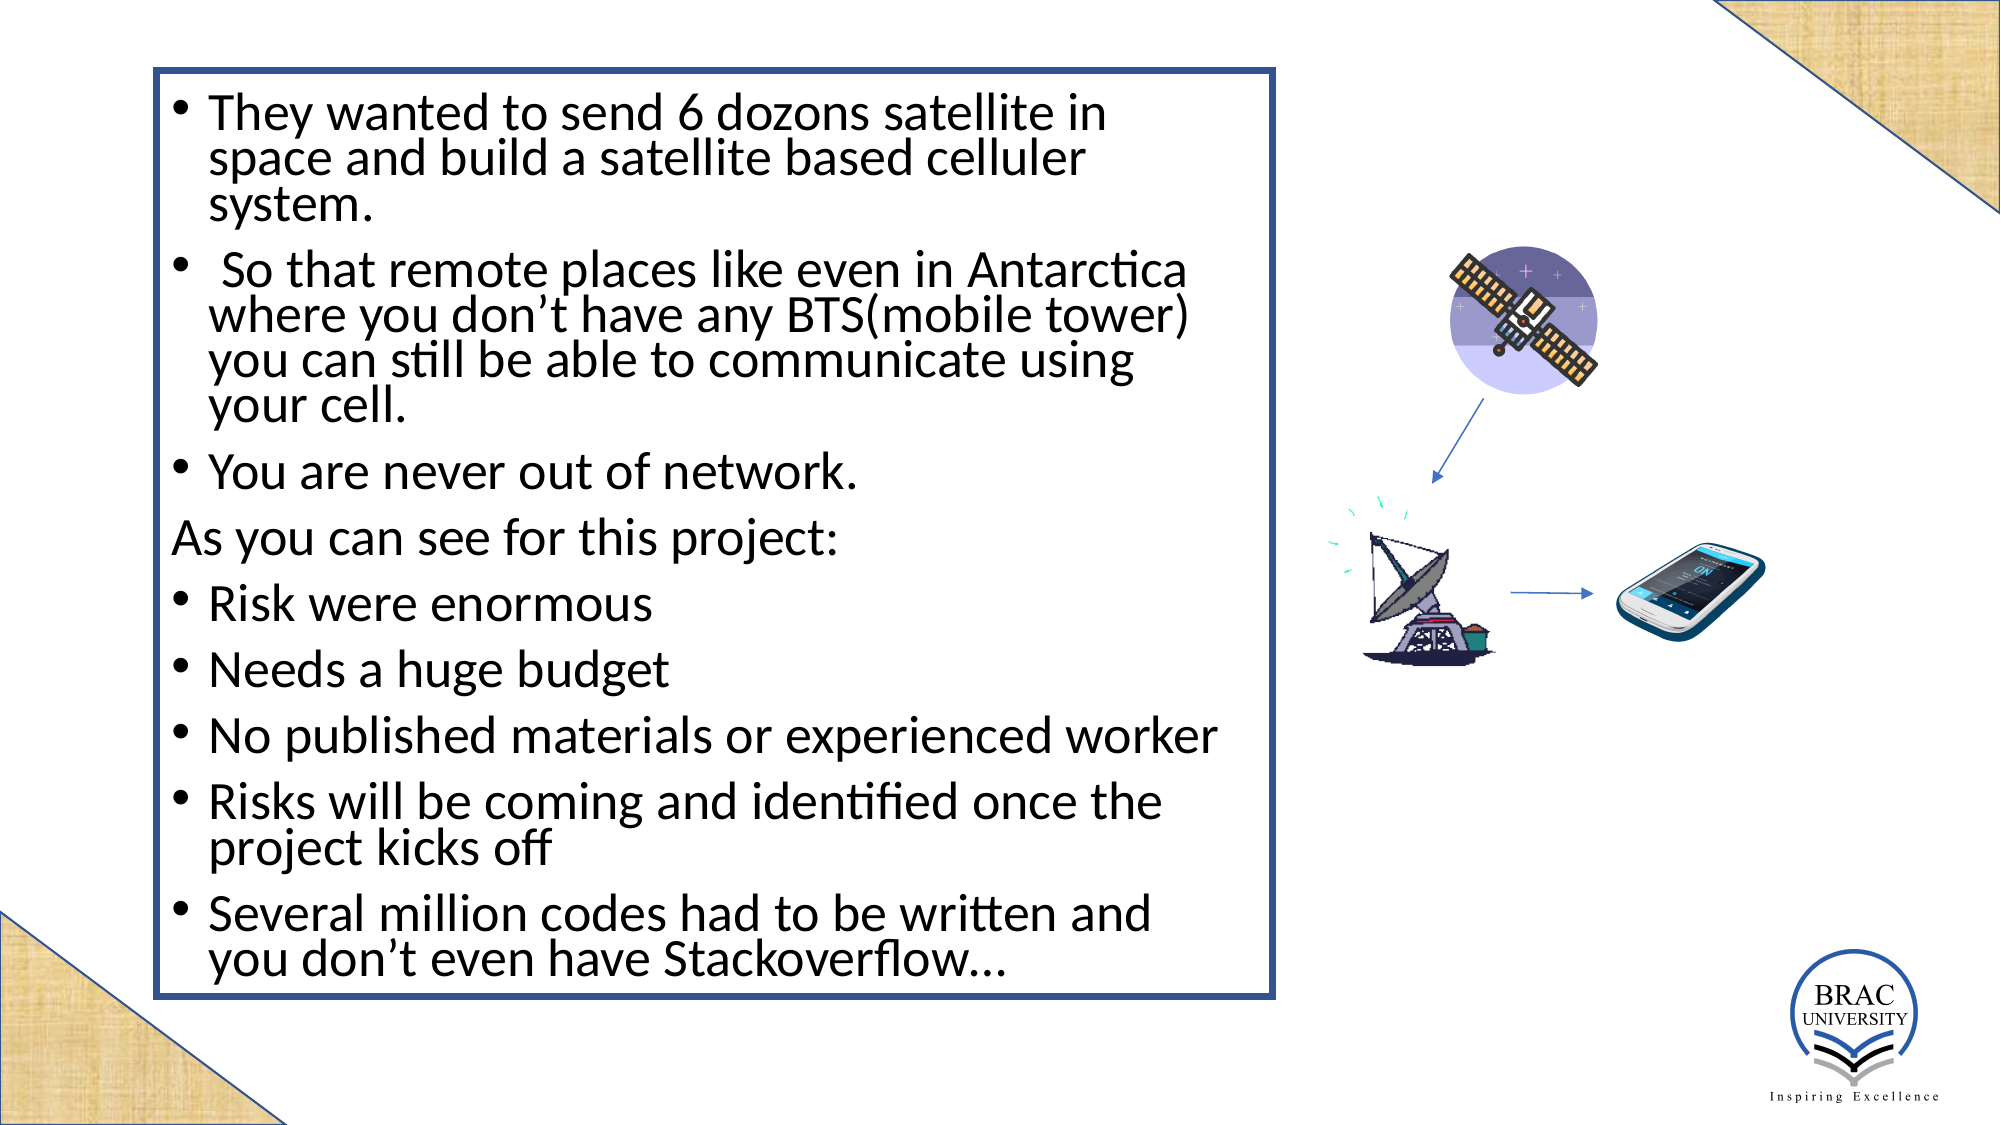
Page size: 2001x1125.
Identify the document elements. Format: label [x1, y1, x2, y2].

picture [1770, 949, 1938, 1103]
text_box [156, 70, 1273, 997]
picture [1334, 173, 1713, 458]
text_box [1431, 398, 1484, 485]
picture [1324, 494, 1540, 671]
text_box [1714, 0, 2000, 214]
picture [1612, 528, 1770, 659]
text_box [0, 911, 286, 1125]
